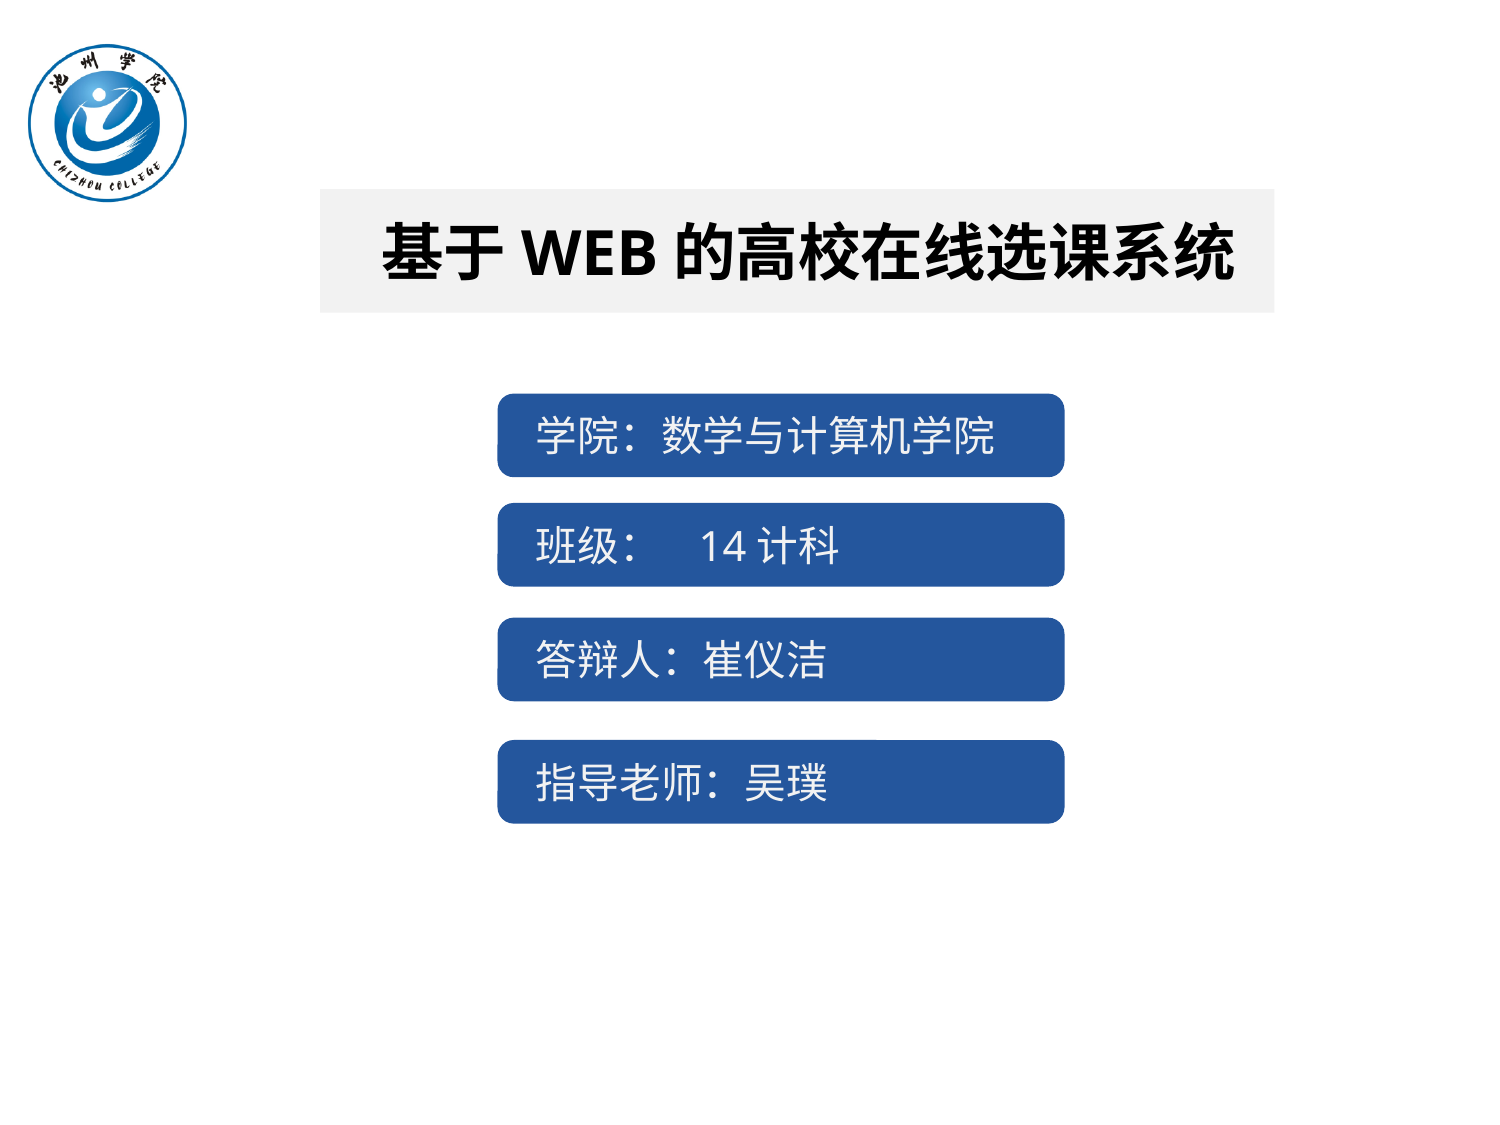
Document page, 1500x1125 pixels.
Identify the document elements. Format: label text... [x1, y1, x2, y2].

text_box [497, 502, 1088, 587]
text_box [497, 393, 1088, 478]
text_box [497, 739, 1088, 824]
text_box [319, 188, 1275, 314]
picture [26, 35, 195, 205]
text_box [497, 617, 1088, 702]
text_box 基于WEB的高校在线选课系统 [366, 205, 1251, 296]
